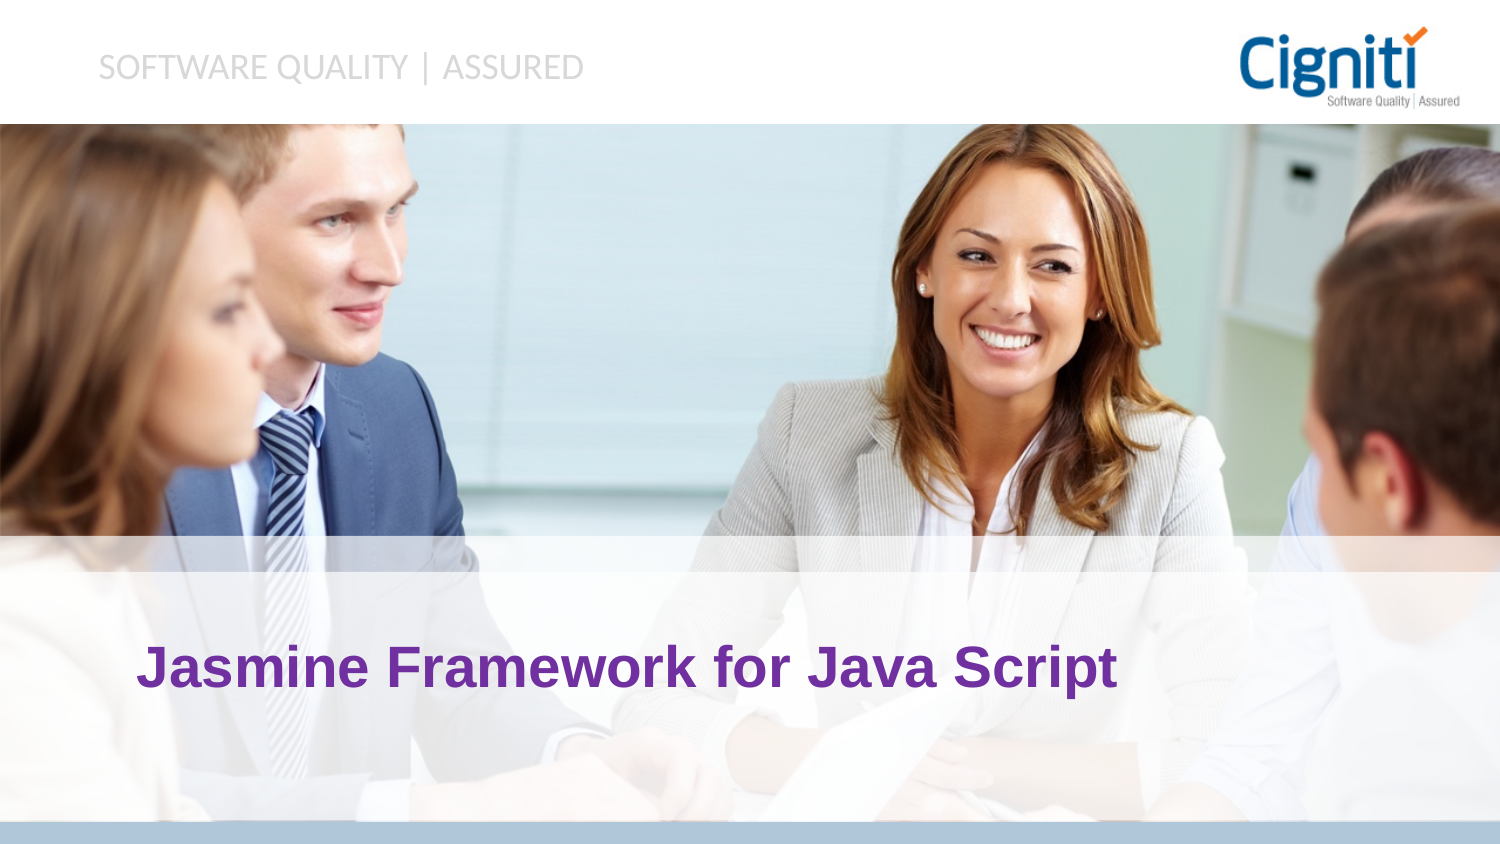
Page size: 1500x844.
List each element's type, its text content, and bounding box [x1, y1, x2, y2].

text_box [1212, 9, 1475, 122]
picture [0, 124, 1500, 844]
picture [1238, 25, 1463, 110]
text_box SOFTWARE QUALITY | ASSURED [83, 34, 600, 95]
